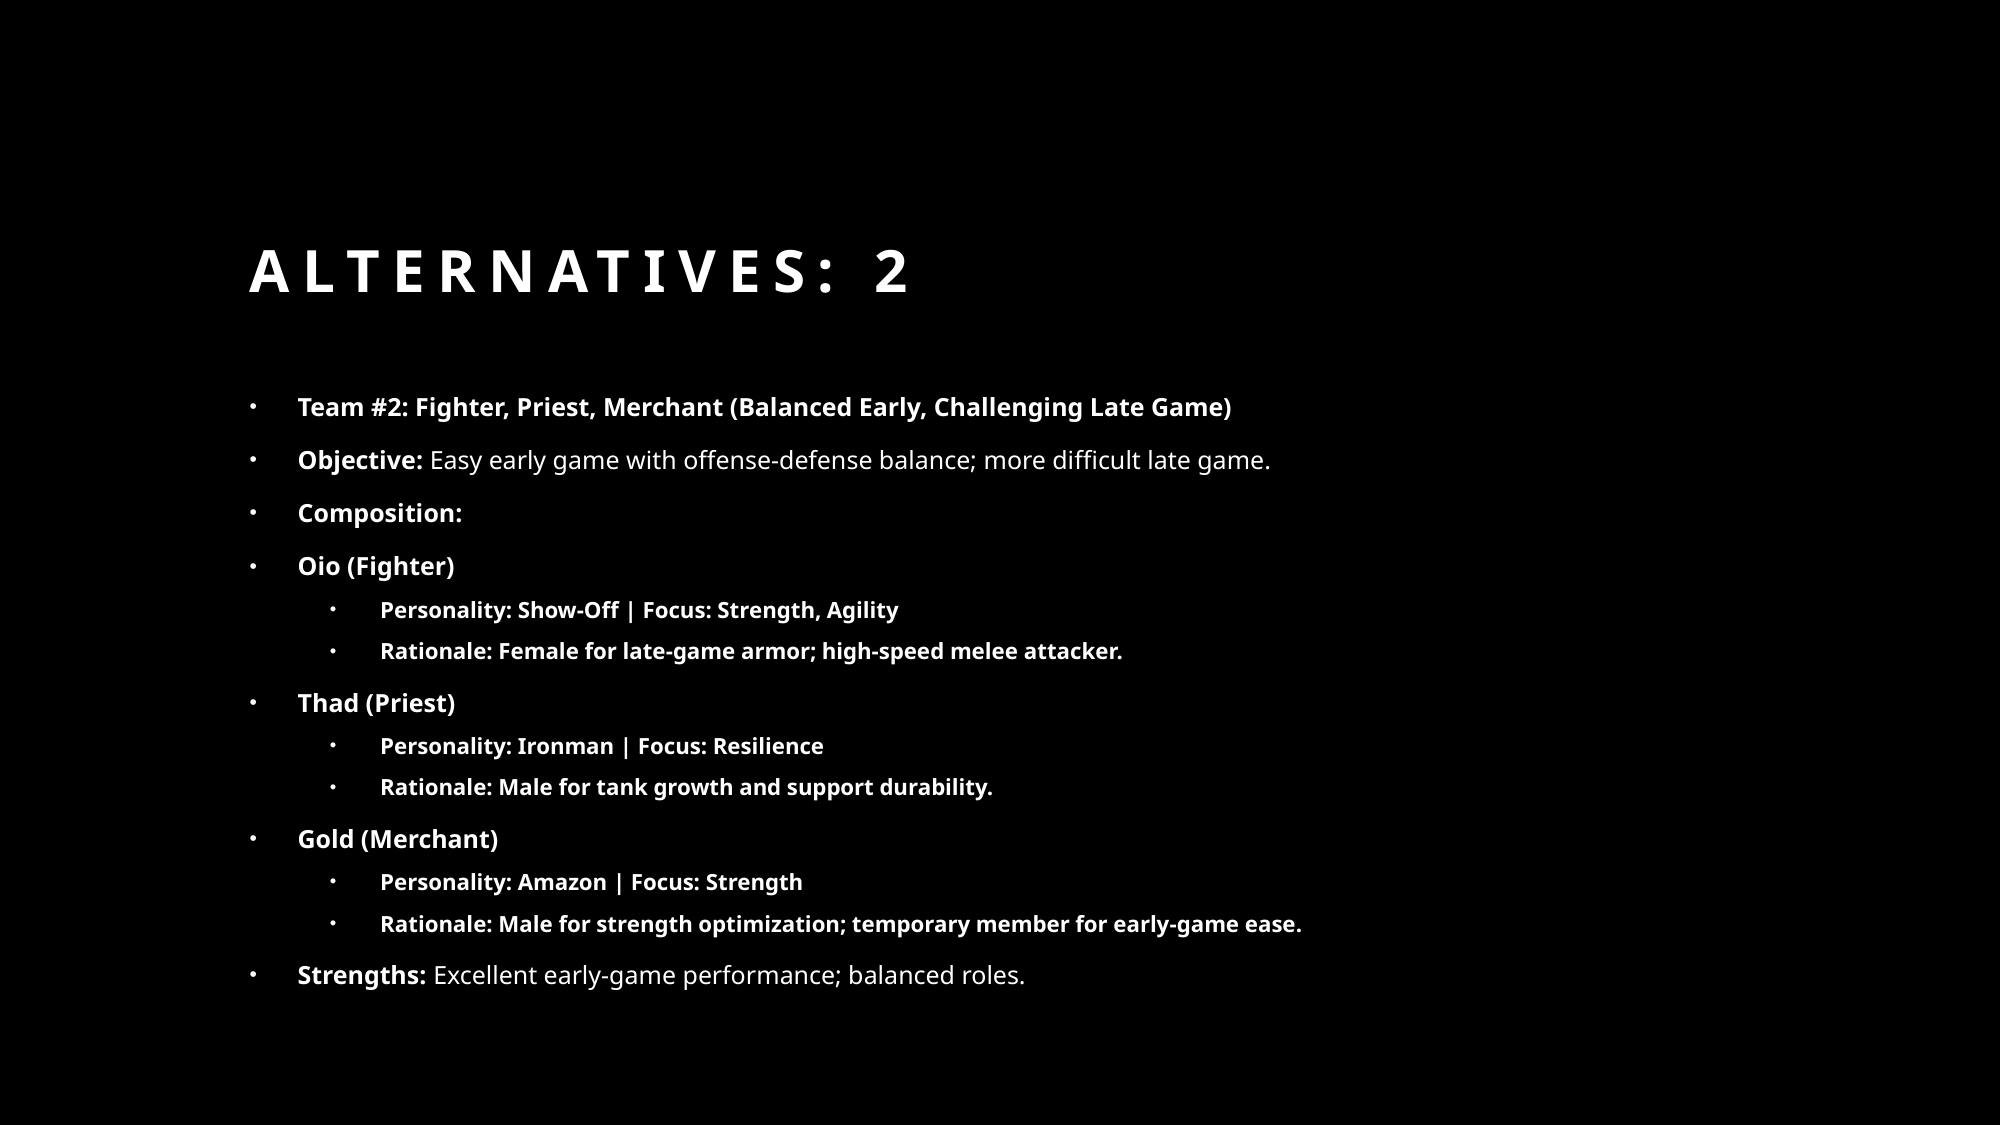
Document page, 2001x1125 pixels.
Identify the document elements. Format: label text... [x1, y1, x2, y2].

list Team #2: Fighter, Priest, Merchant (Balanced Early, Challenging Late Game) Objective: Easy early game with offense-defense balance; more difficult late game. Composition: Oio (Fighter) Personality: Show-Off | Focus: Strength, Agility Rationale: Female for late-game armor; high-speed melee attacker. Thad (Priest) Personality: Ironman | Focus: Resilience Rationale: Male for tank growth and support durability. Gold (Merchant) Personality: Amazon | Focus: Strength Rationale: Male for strength optimization; temporary member for early-game ease. Strengths: Excellent early-game performance; balanced roles. [234, 375, 1750, 1000]
title Alternatives: 2 [234, 171, 1750, 313]
